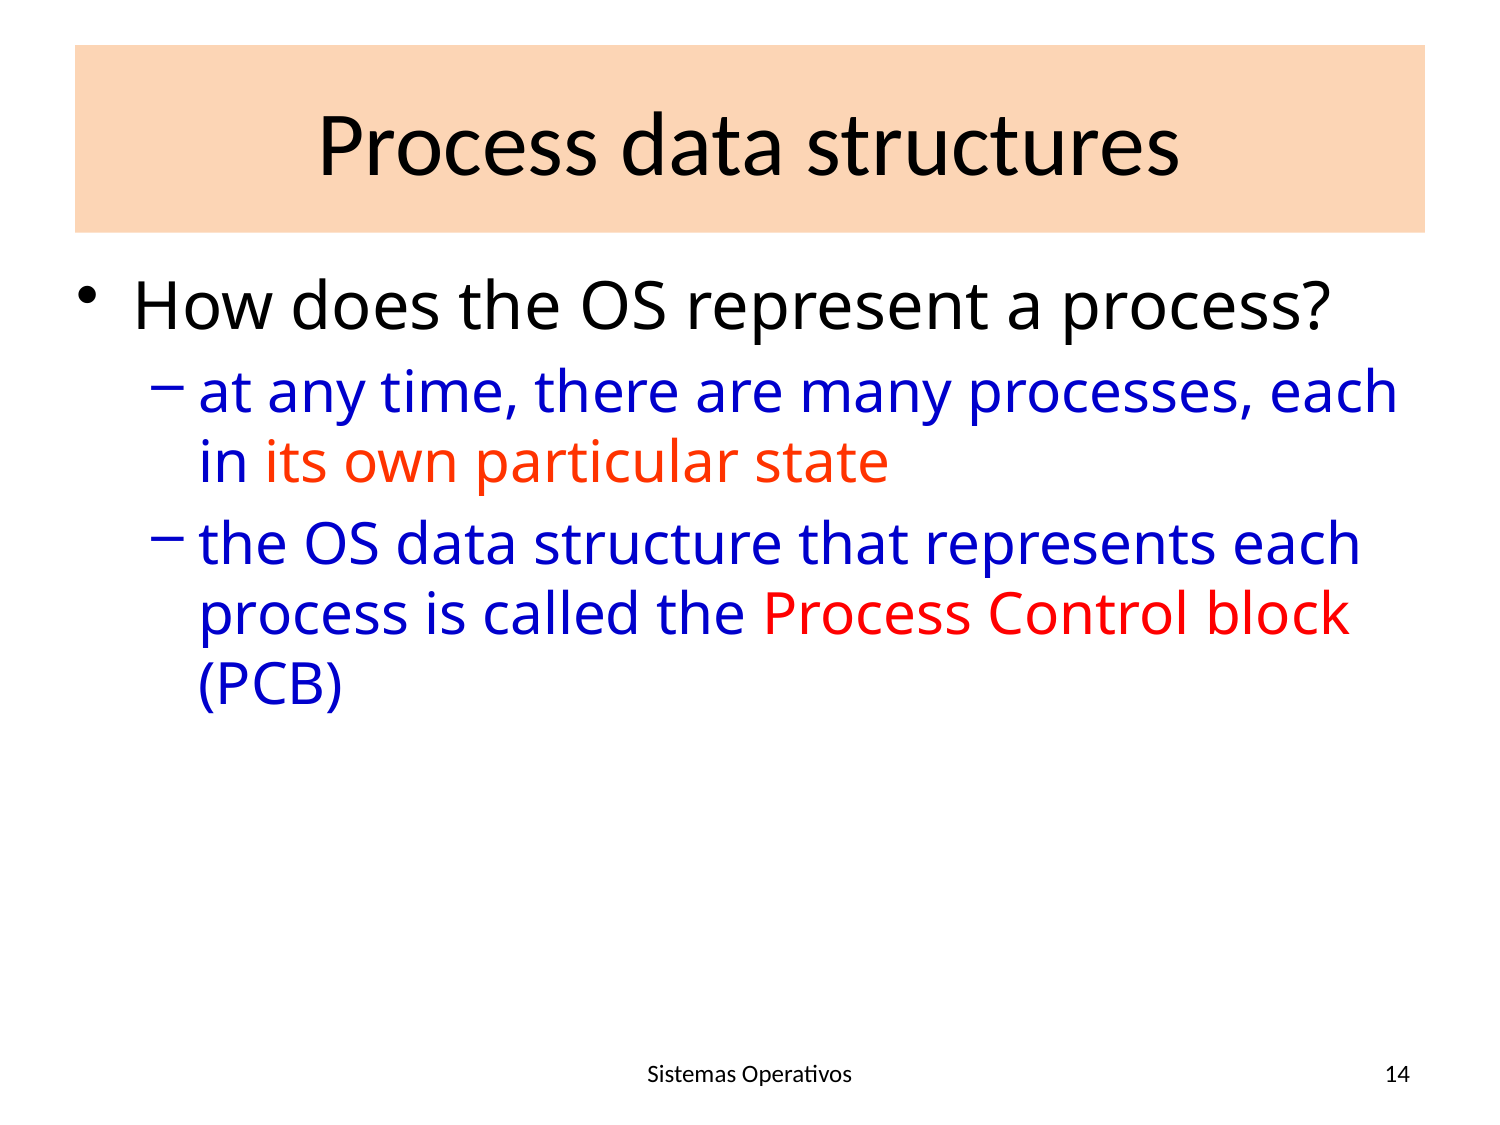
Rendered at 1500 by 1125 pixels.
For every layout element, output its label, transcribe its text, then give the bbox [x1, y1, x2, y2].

footer Sistemas Operativos [512, 1042, 988, 1103]
text_box How does the OS represent a process? at any time, there are many processes, each in its own particular state the OS data structure that represents each process is called the Process Control block (PCB) [61, 255, 1438, 1009]
title Process data structures [75, 45, 1425, 233]
slide_number 14 [1074, 1042, 1425, 1103]
